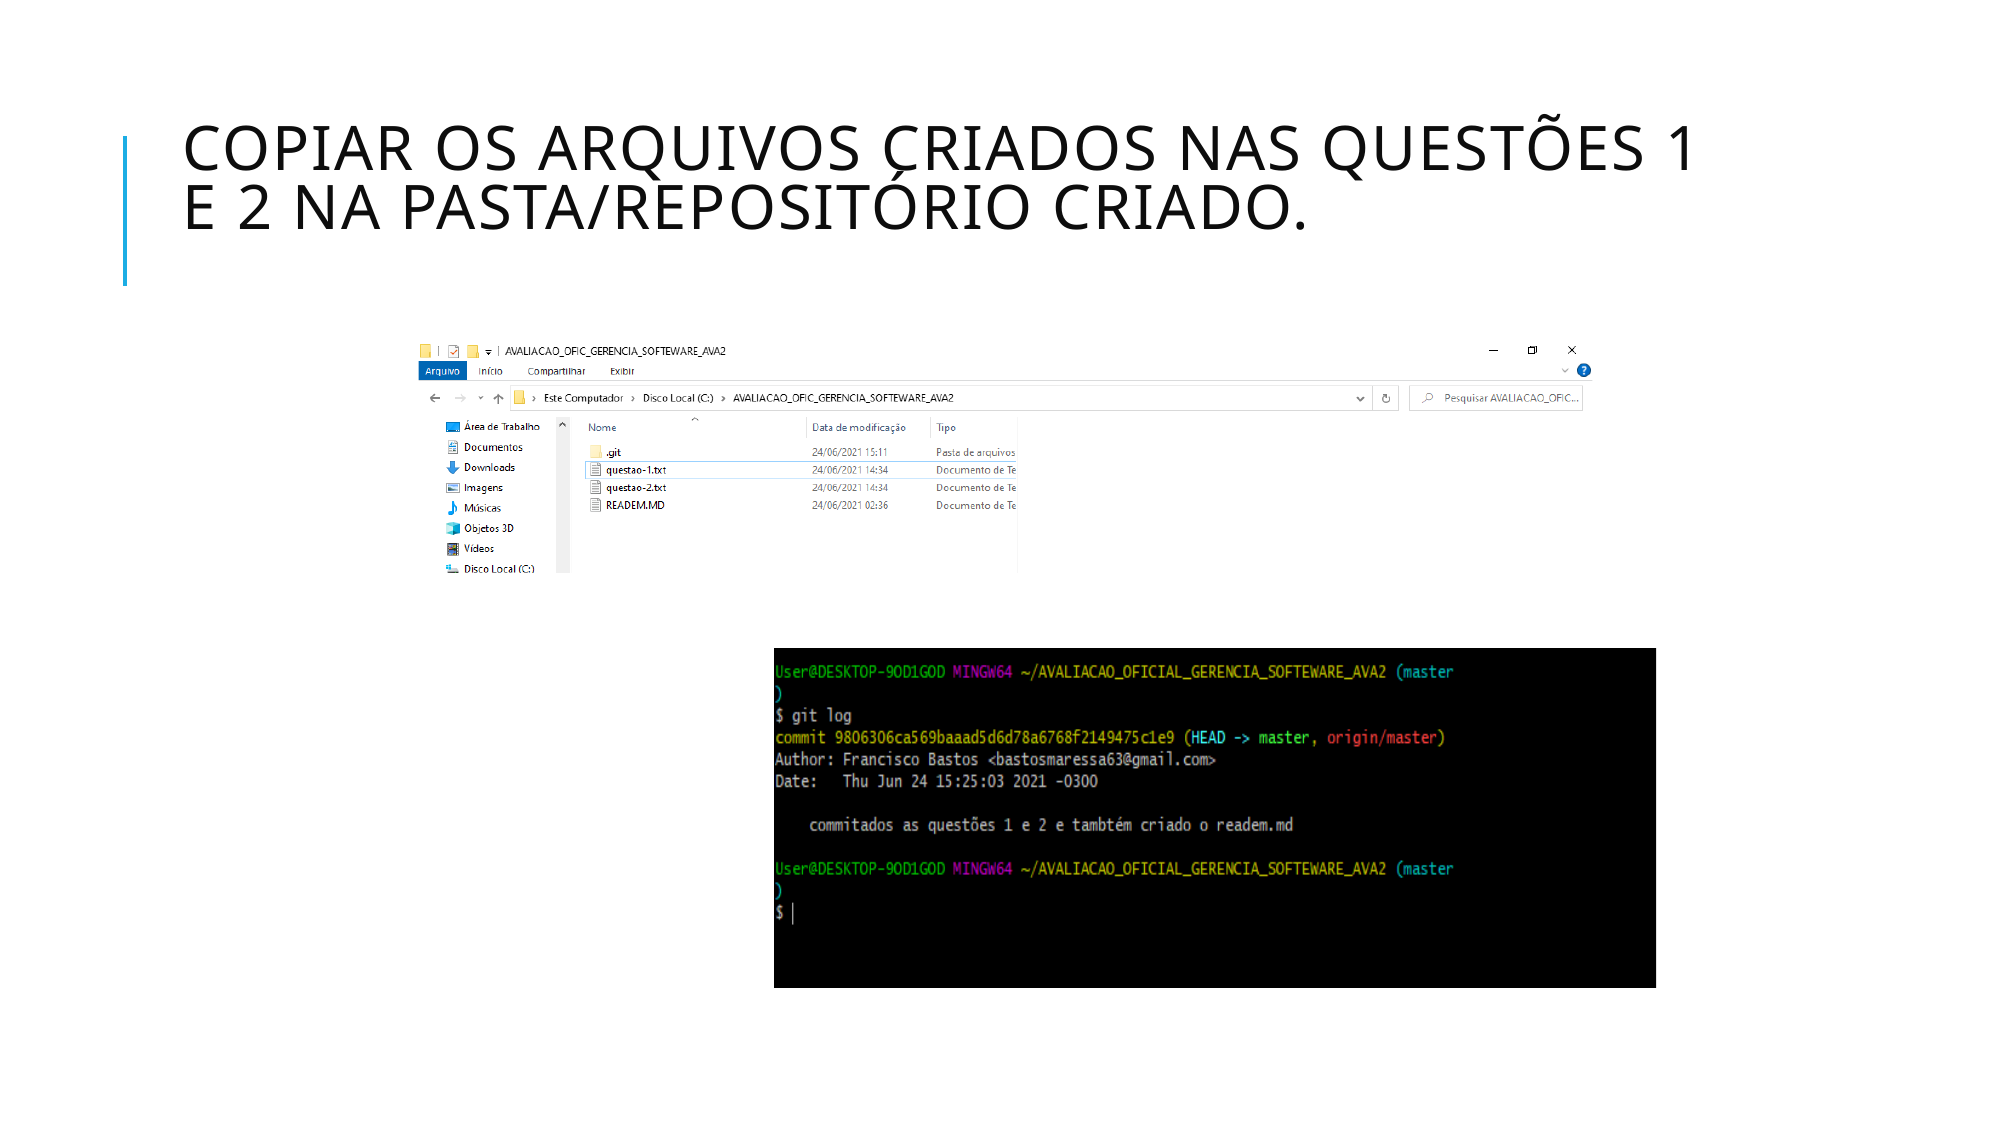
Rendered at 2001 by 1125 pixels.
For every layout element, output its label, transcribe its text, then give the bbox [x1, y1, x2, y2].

picture [0, 648, 1657, 989]
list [418, 341, 1593, 573]
title Copiar os arquivos criados nas questões 1 e 2 na pasta/repositório criado. [168, 96, 1763, 342]
